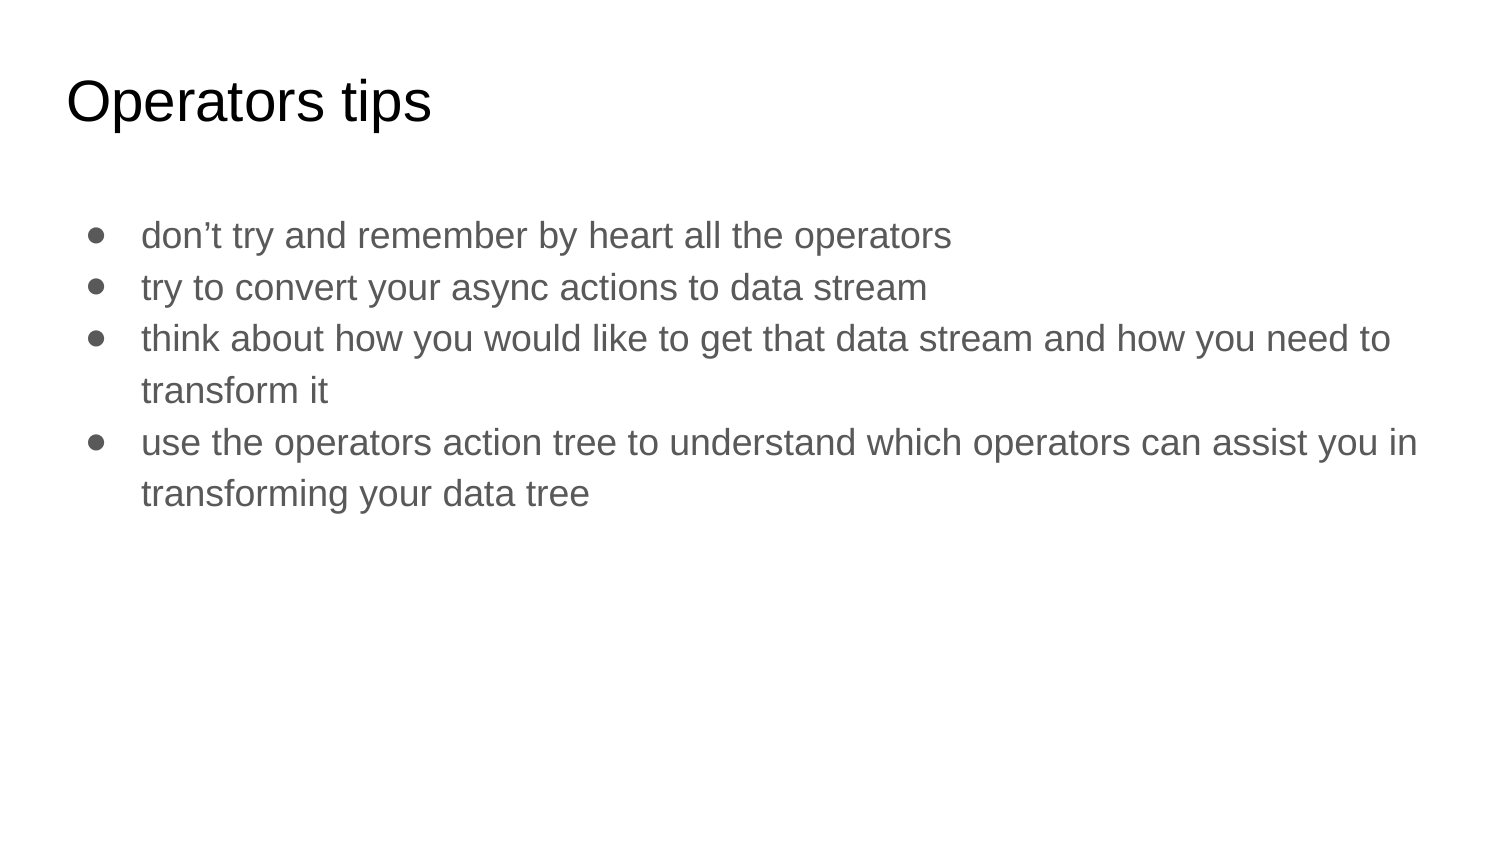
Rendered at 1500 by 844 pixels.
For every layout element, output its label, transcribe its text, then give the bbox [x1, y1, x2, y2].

title Operators tips [51, 48, 1449, 142]
list don’t try and remember by heart all the operators try to convert your async actions to data stream think about how you would like to get that data stream and how you need to transform it use the operators action tree to understand which operators can assist you in transforming your data tree [51, 189, 1449, 750]
